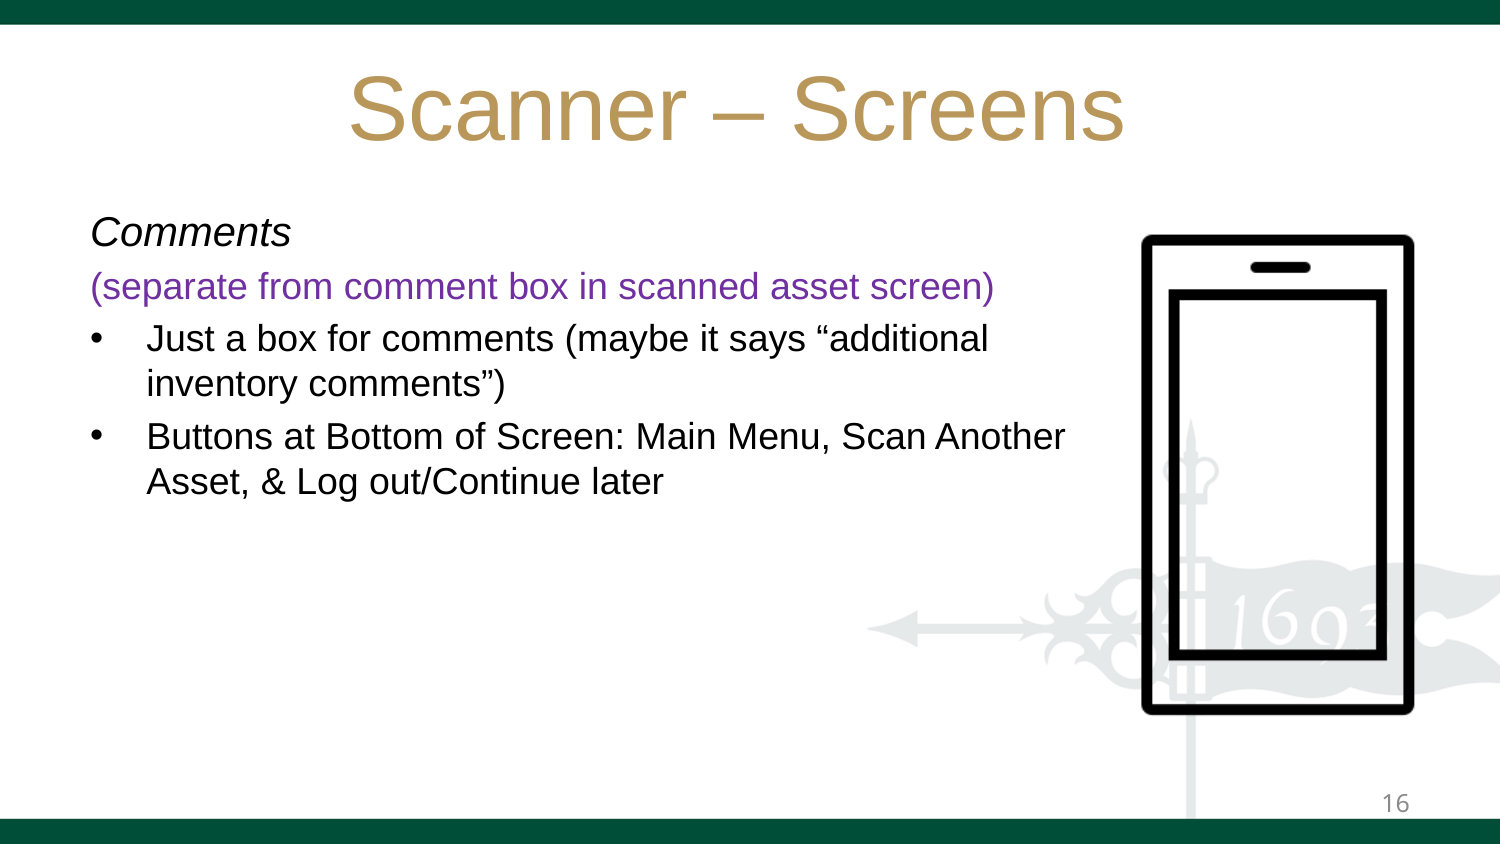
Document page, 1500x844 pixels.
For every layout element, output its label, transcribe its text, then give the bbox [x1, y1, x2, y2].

title Scanner – Screens [75, 33, 1425, 175]
picture [0, 0, 1500, 844]
list Comments (separate from comment box in scanned asset screen) Just a box for comments (maybe it says “additional inventory comments”) Buttons at Bottom of Screen: Main Menu, Scan Another Asset, & Log out/Continue later [75, 196, 1142, 754]
slide_number 16 [1074, 782, 1425, 827]
